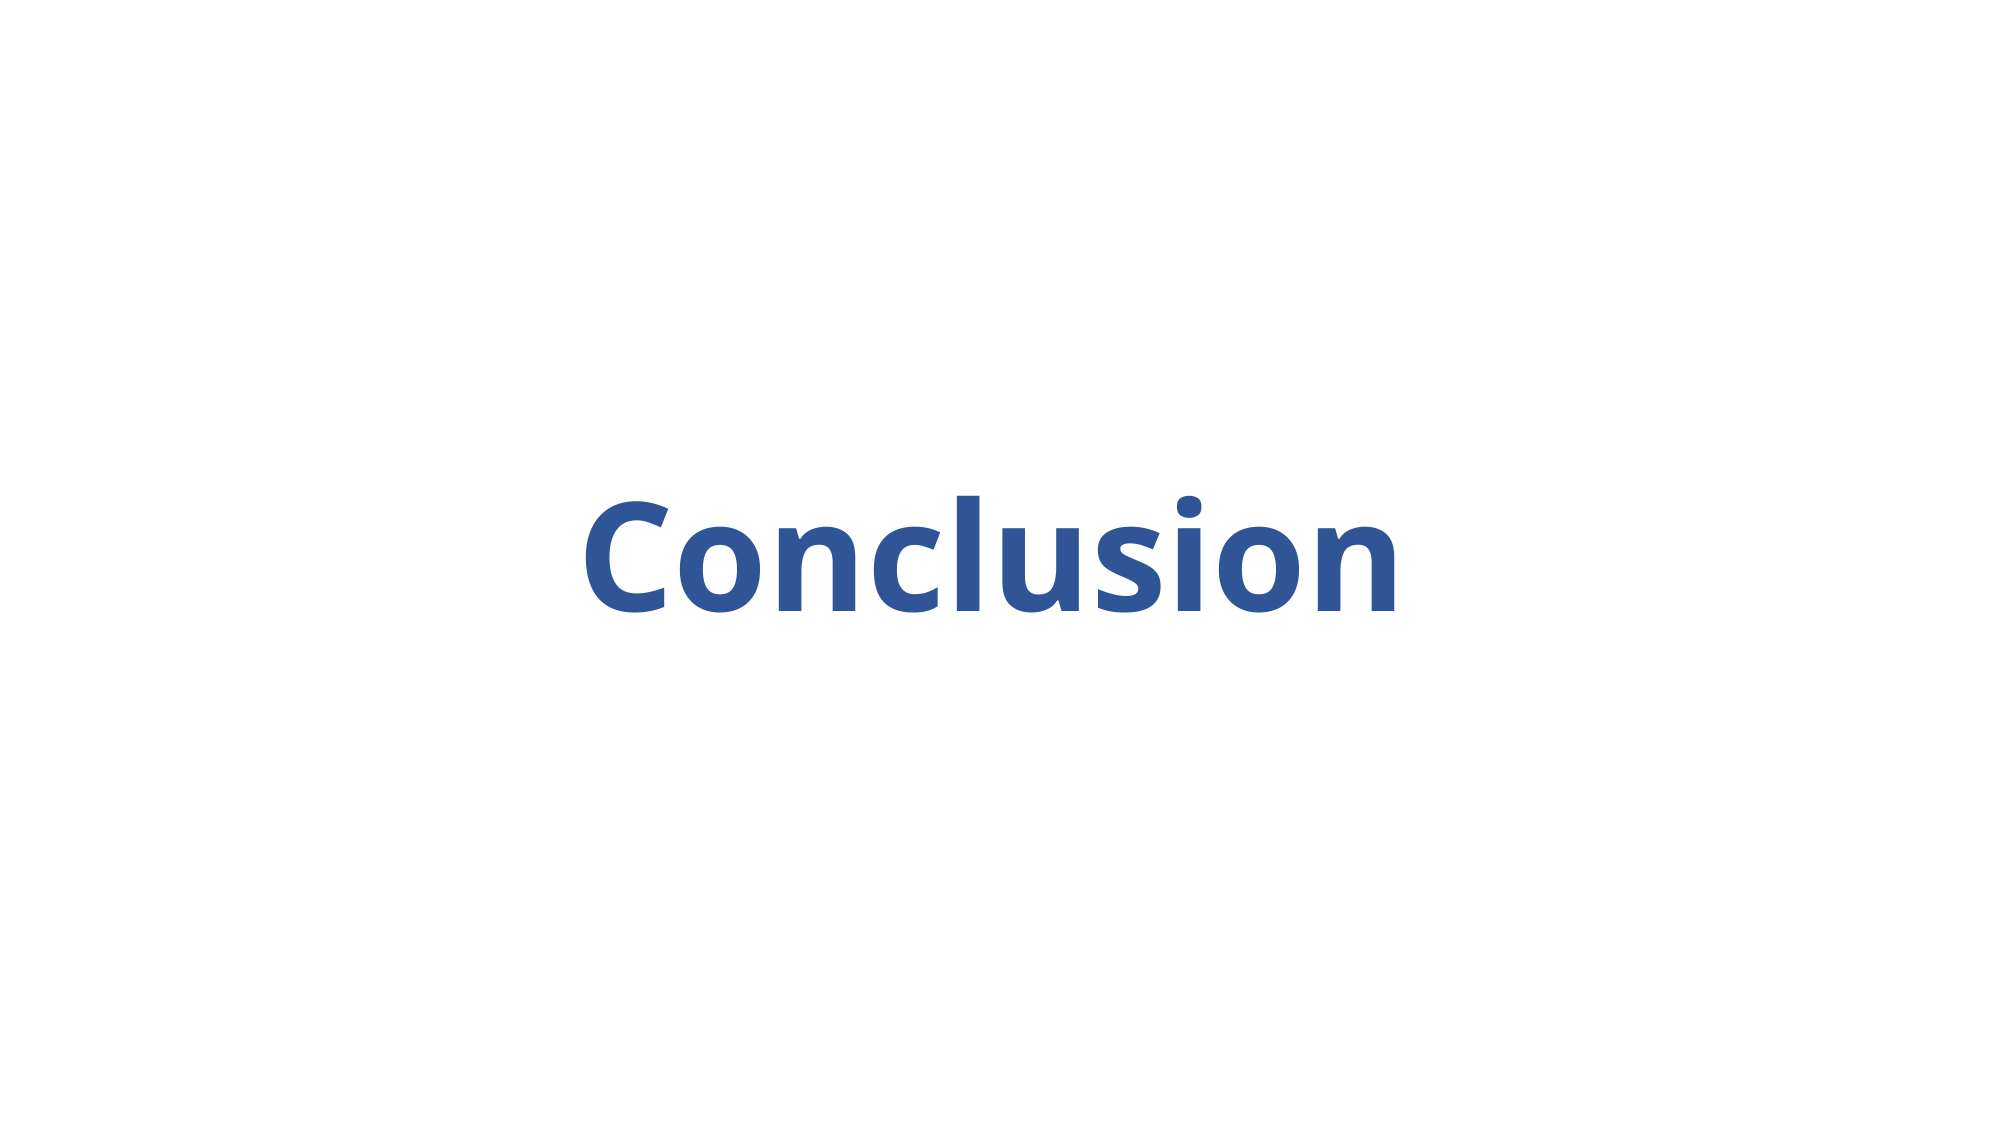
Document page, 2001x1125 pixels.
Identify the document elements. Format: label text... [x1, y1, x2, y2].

title Conclusion [562, 453, 1474, 672]
